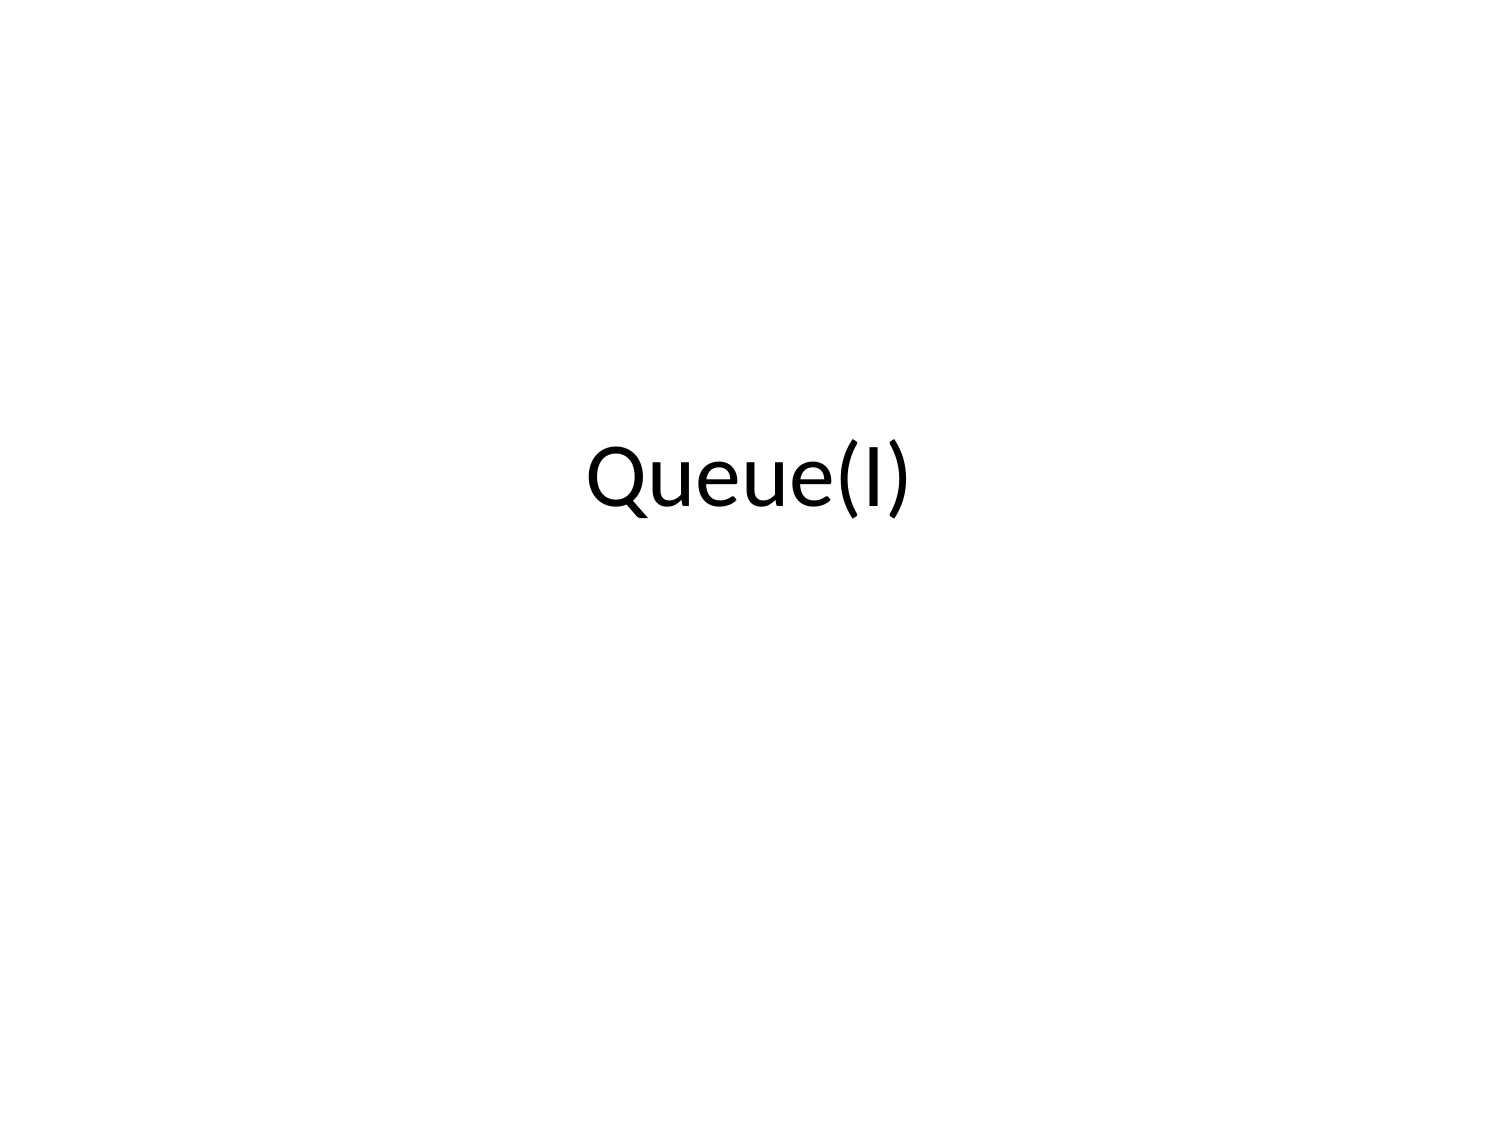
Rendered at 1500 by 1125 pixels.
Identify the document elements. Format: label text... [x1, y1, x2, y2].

title Queue(I) [112, 349, 1388, 591]
